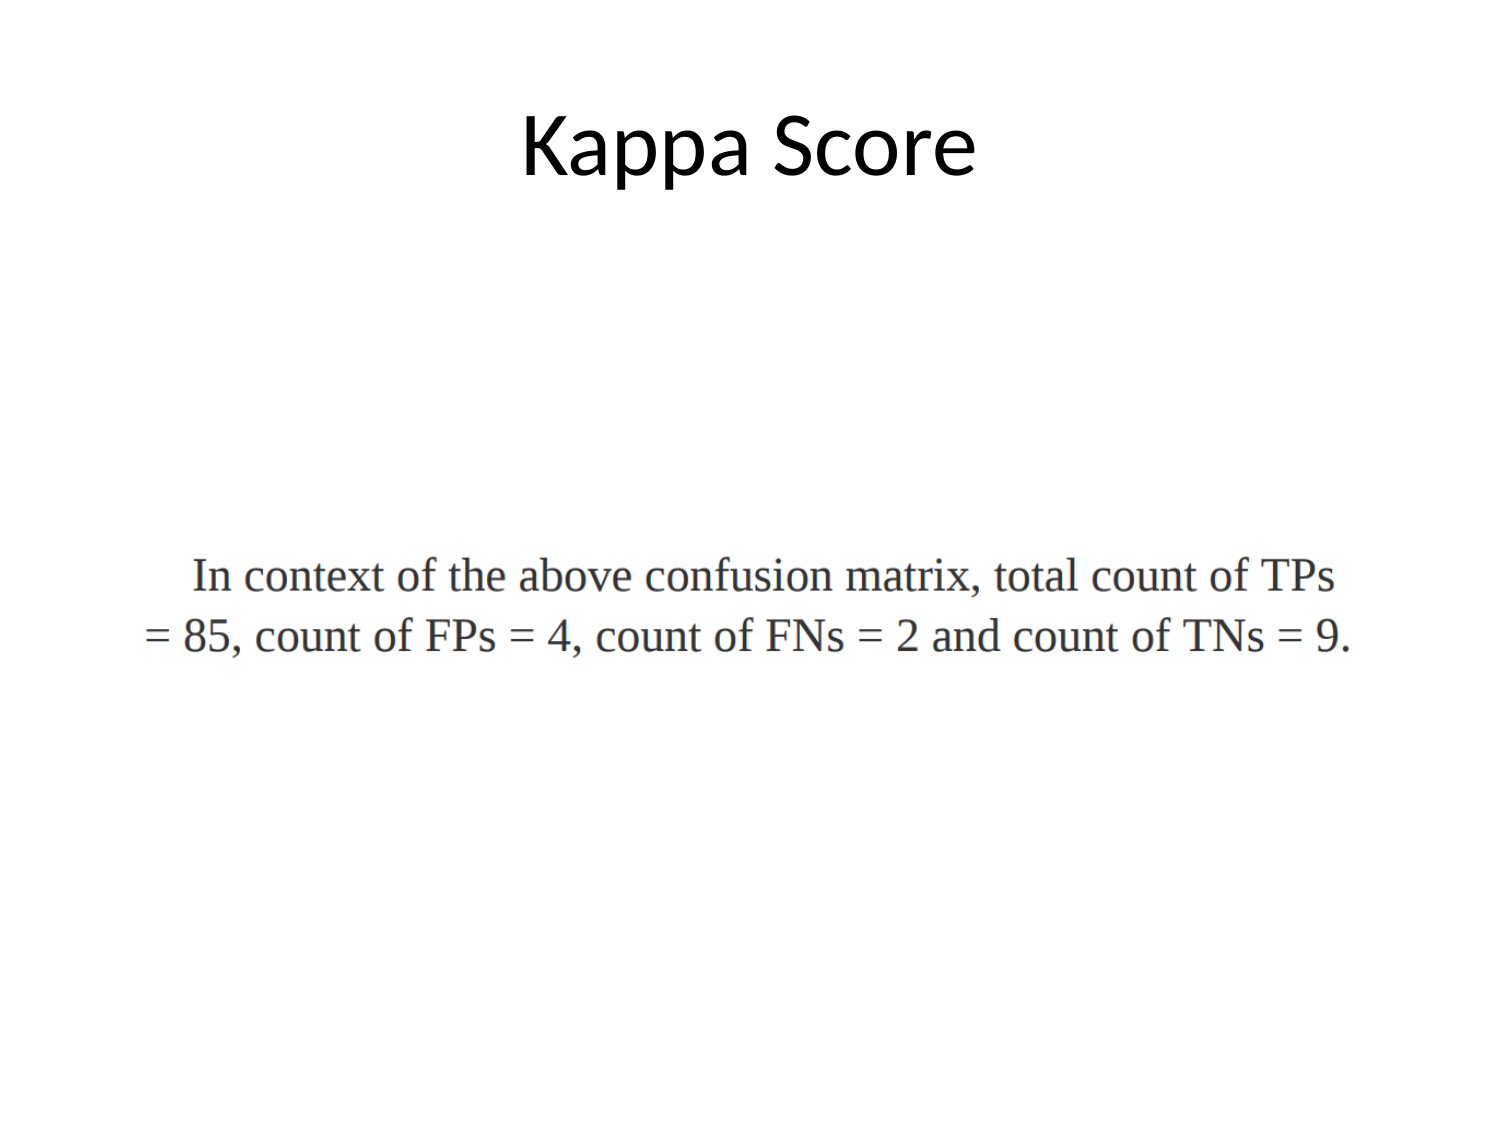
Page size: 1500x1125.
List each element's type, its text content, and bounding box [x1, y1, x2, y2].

title Kappa Score [75, 45, 1425, 233]
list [74, 482, 1426, 785]
